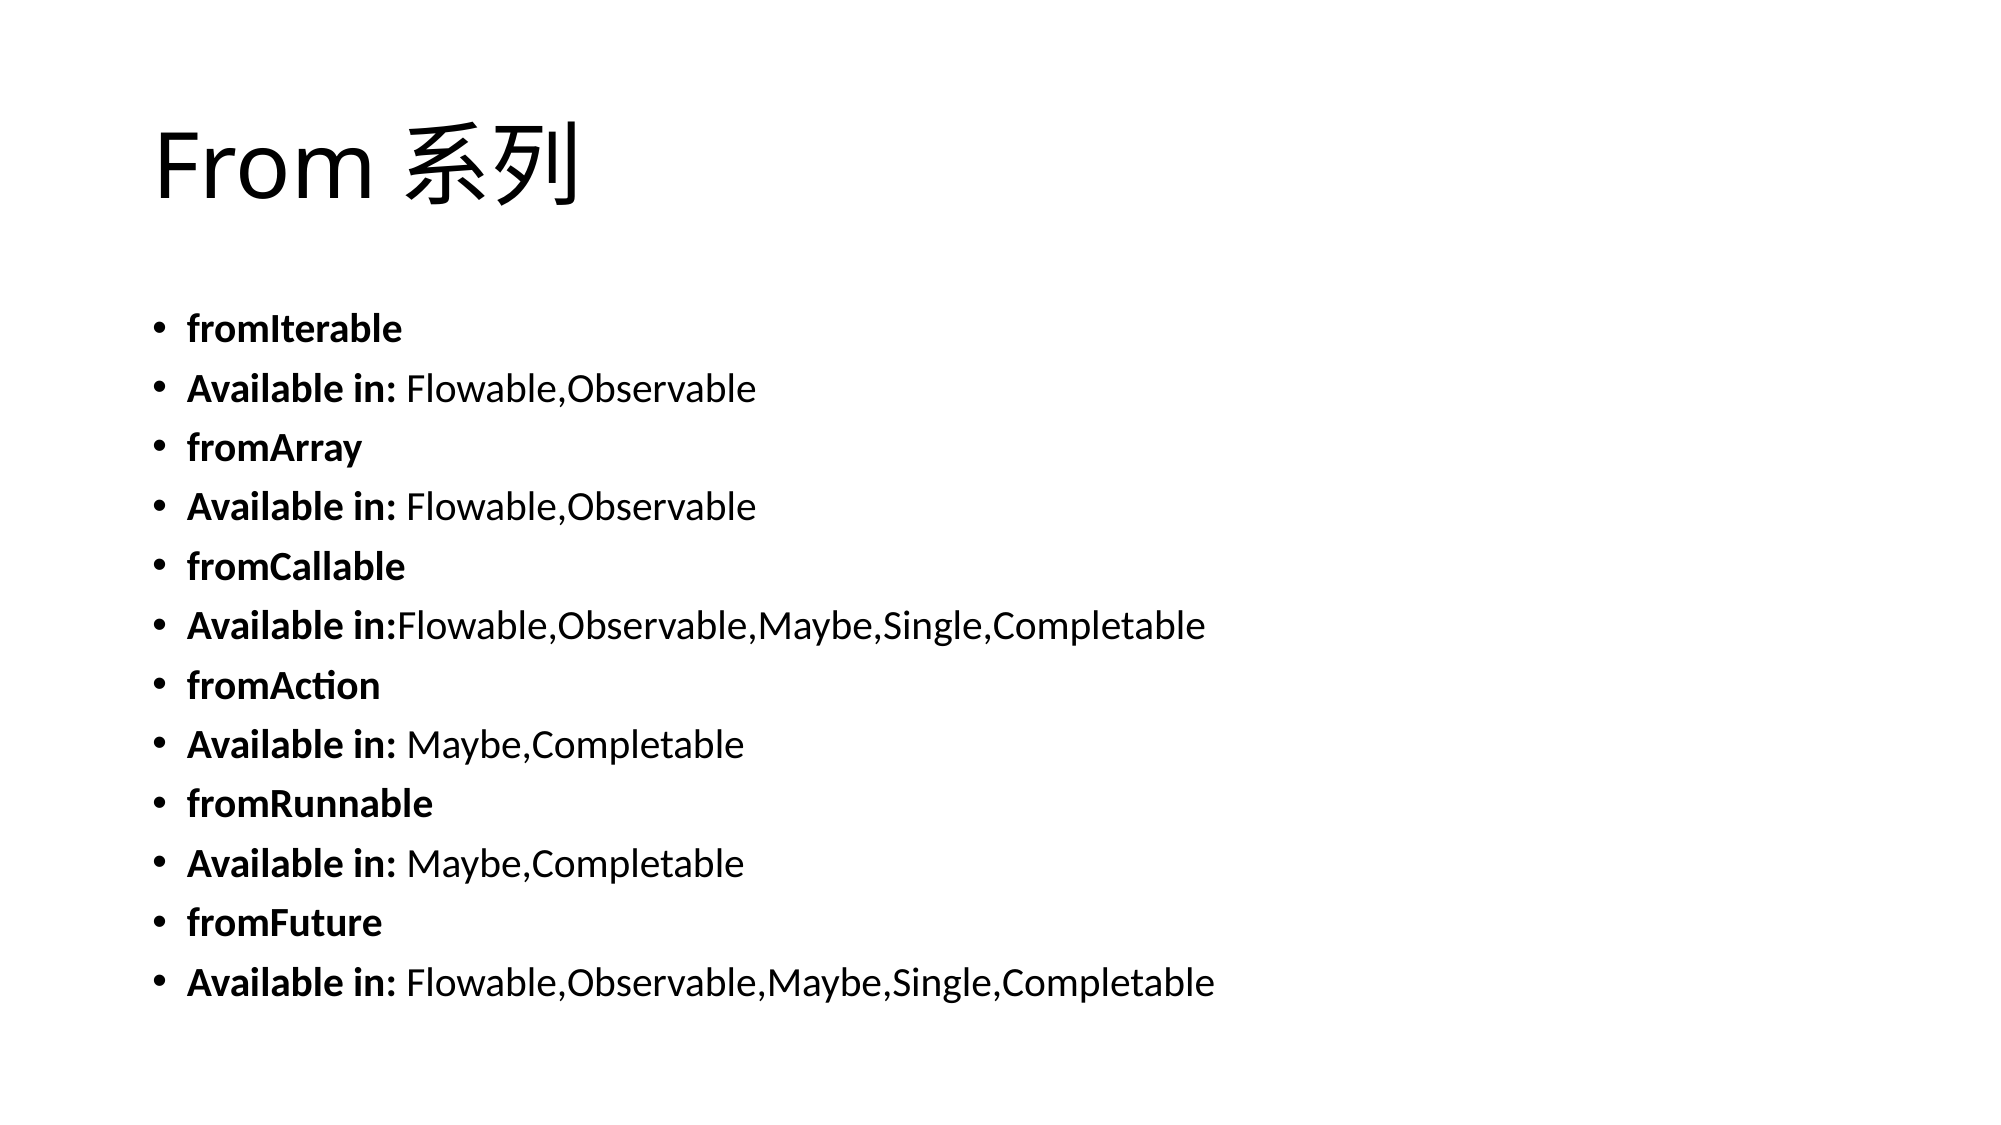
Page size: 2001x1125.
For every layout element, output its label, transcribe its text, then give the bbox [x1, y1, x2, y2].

list fromIterable Available in: Flowable,Observable fromArray Available in: Flowable,Observable fromCallable Available in:Flowable,Observable,Maybe,Single,Completable fromAction Available in: Maybe,Completable fromRunnable Available in: Maybe,Completable fromFuture Available in: Flowable,Observable,Maybe,Single,Completable [137, 299, 1863, 1014]
title From系列 [137, 59, 1863, 278]
